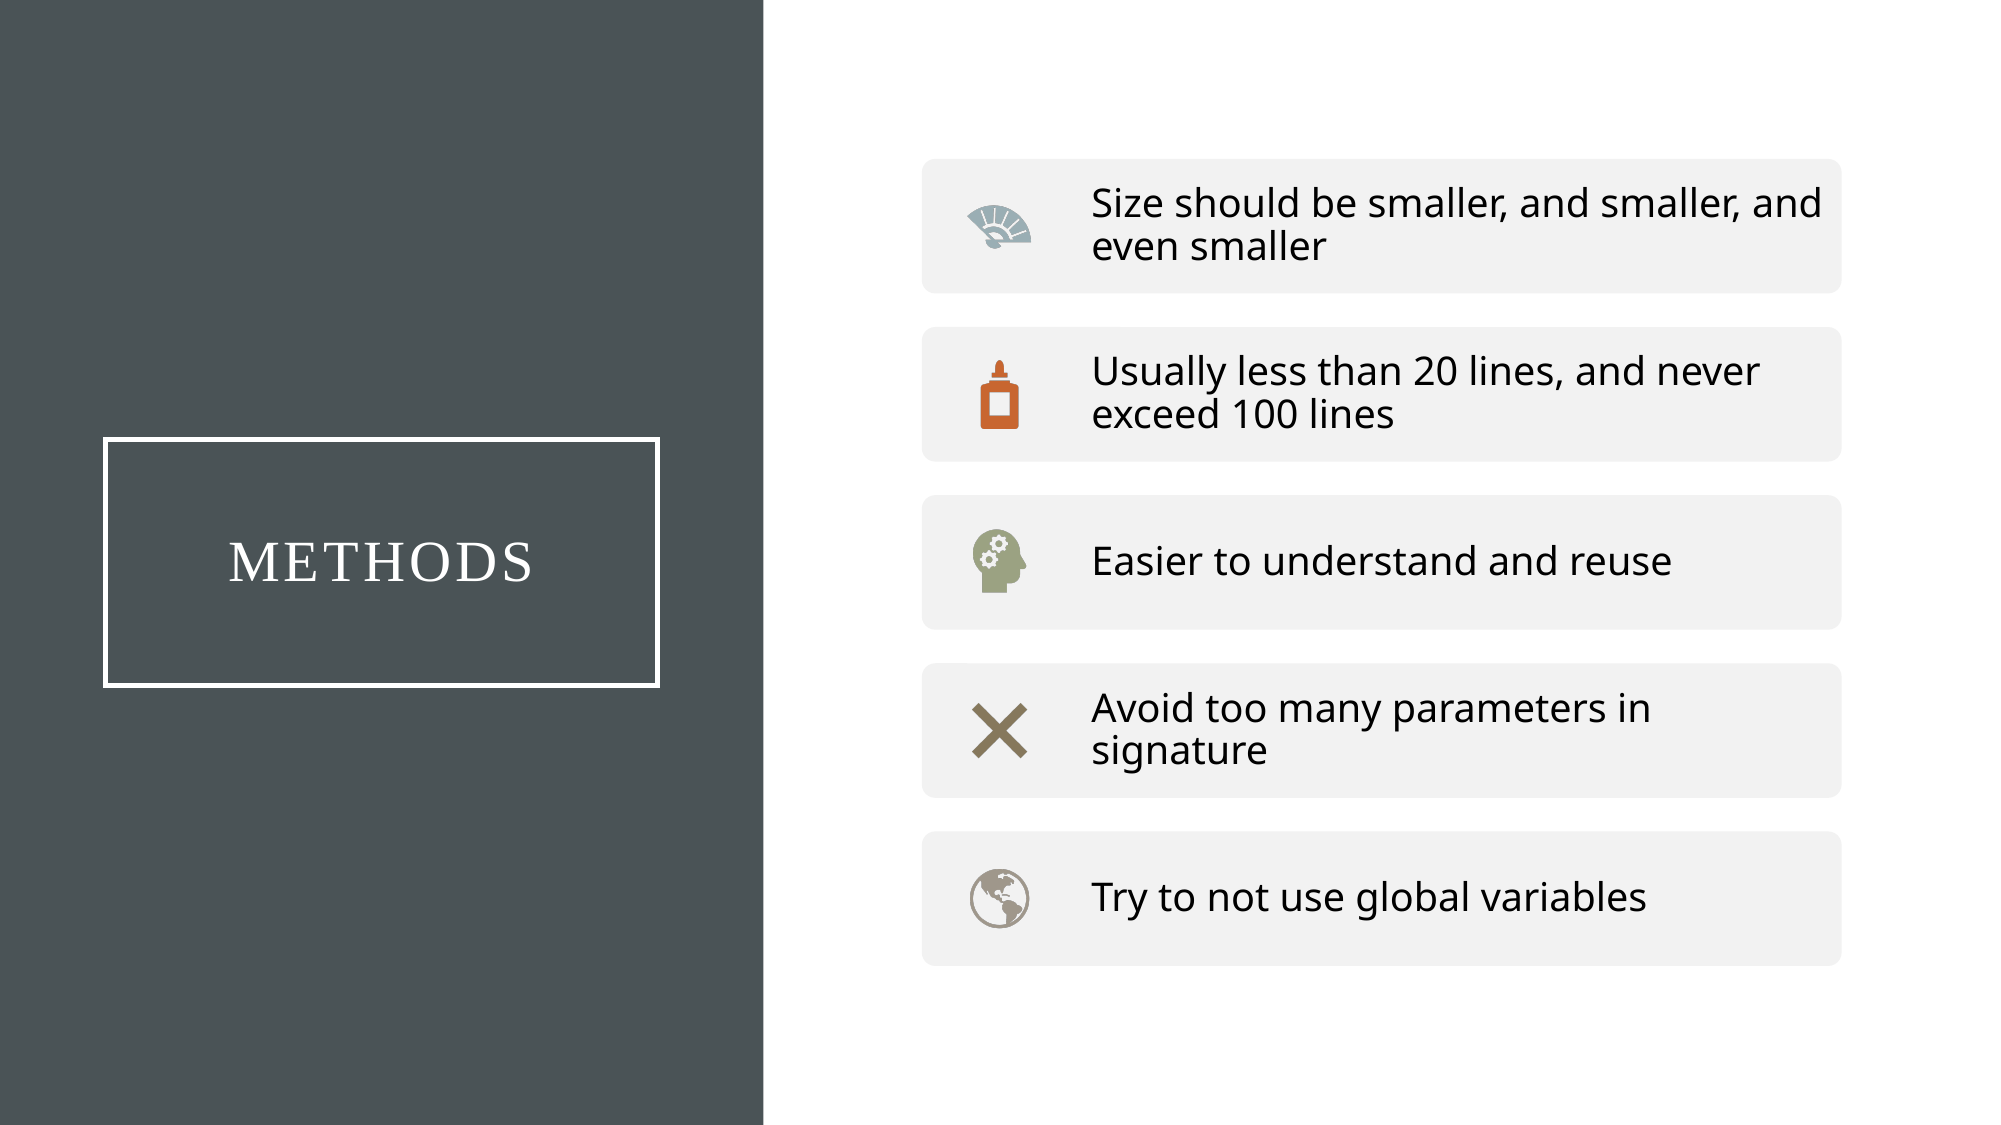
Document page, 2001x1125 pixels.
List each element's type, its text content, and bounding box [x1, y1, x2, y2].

text_box [764, 0, 2000, 1125]
text_box [0, 0, 764, 1125]
title METHODS [103, 437, 660, 688]
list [921, 158, 1842, 967]
